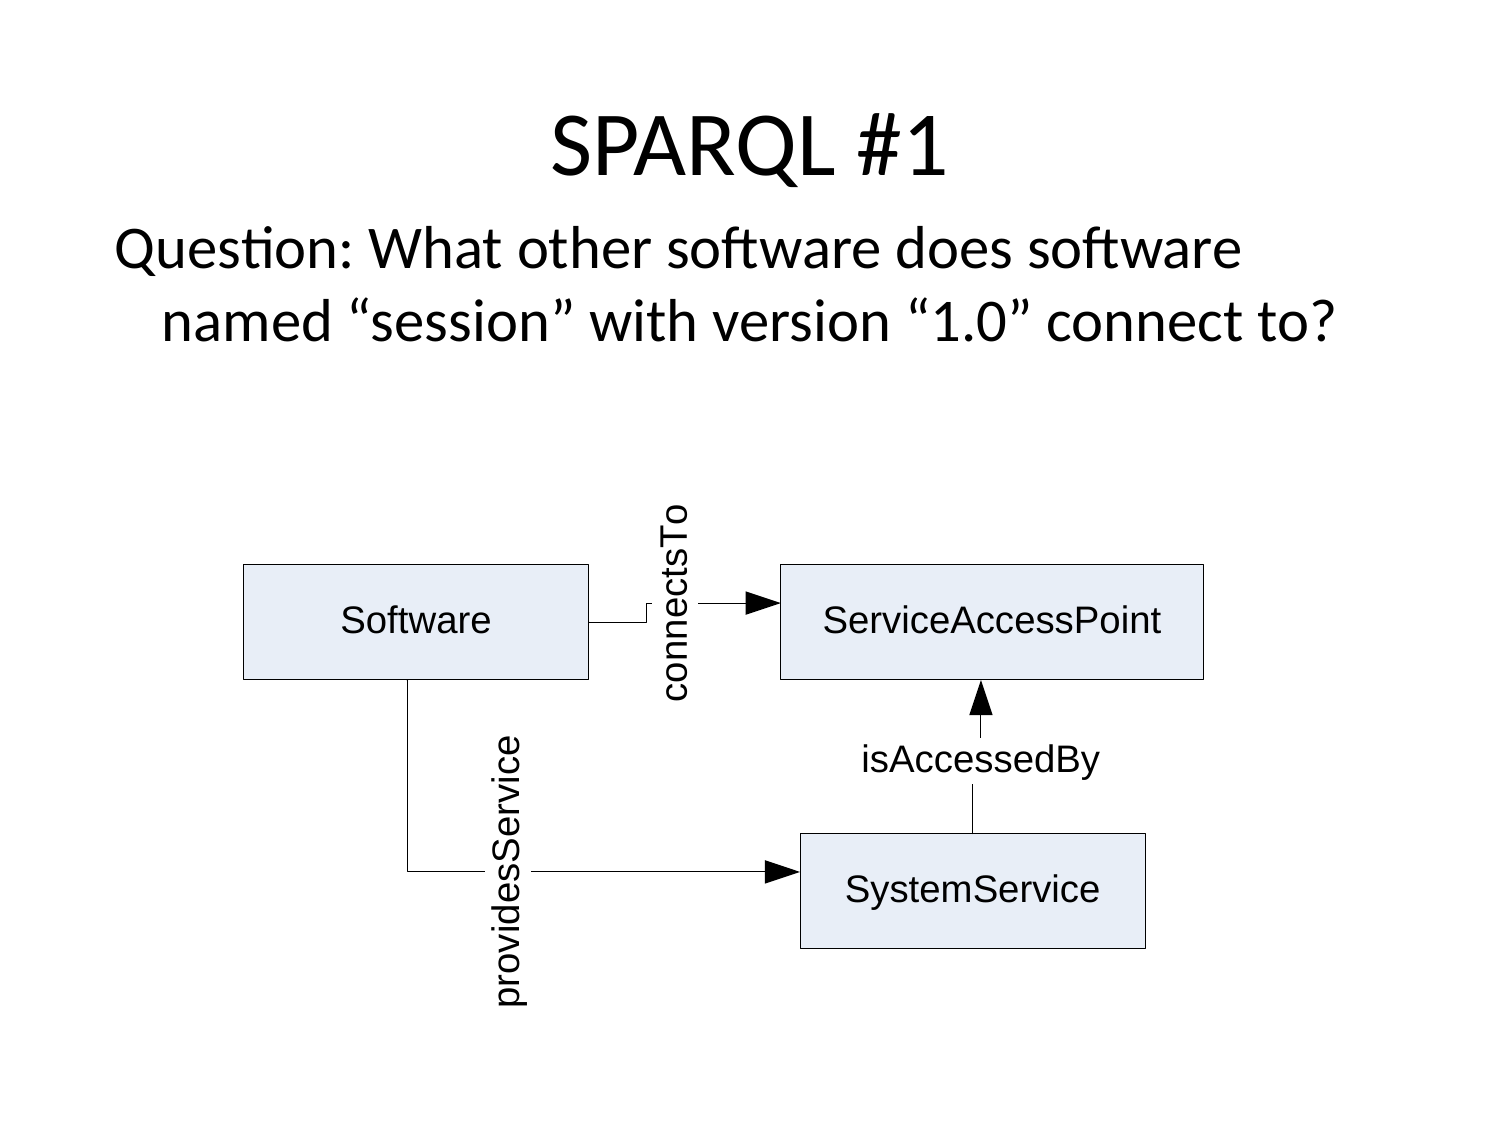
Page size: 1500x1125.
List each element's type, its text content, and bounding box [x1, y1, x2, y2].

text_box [237, 474, 1210, 1038]
title SPARQL #1 [75, 45, 1425, 233]
list Question: What other software does software named “session” with version “1.0” connect to? [99, 200, 1425, 425]
